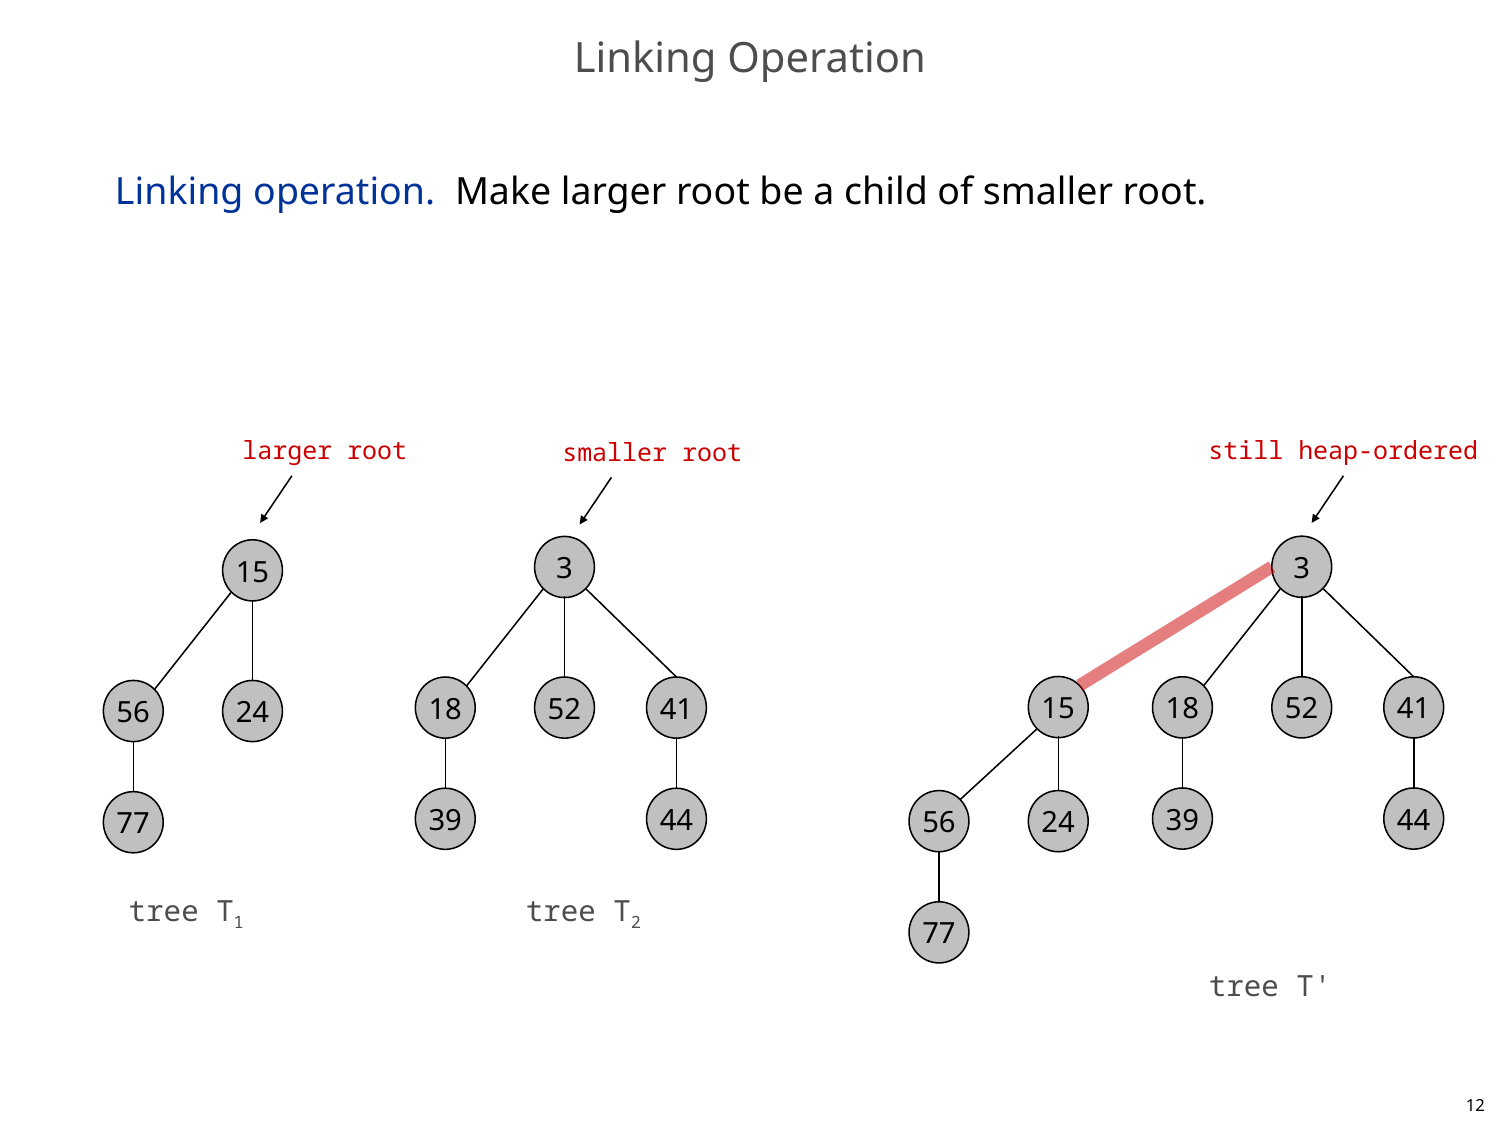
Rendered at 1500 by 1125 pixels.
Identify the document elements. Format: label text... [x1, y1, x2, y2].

text_box 18 [1152, 694, 1213, 738]
title Linking Operation [0, 24, 1500, 100]
text_box 77 [103, 791, 164, 853]
text_box 3 [1271, 536, 1332, 598]
slide_number 12 [1187, 1087, 1500, 1125]
text_box 52 [534, 677, 595, 739]
text_box 52 [1271, 677, 1332, 738]
text_box 15 [222, 539, 283, 601]
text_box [1276, 588, 1281, 686]
text_box smaller root [547, 428, 757, 474]
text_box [1079, 566, 1273, 686]
text_box 56 [103, 680, 164, 742]
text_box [585, 588, 677, 678]
text_box [1311, 475, 1344, 523]
text_box 15 [1028, 676, 1089, 738]
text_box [466, 588, 544, 687]
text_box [1322, 588, 1414, 678]
text_box 24 [1028, 791, 1089, 852]
text_box 44 [646, 788, 707, 850]
text_box 24 [222, 680, 283, 742]
text_box tree T' [1194, 960, 1347, 1011]
text_box 44 [1383, 788, 1444, 850]
text_box tree T1 [114, 885, 259, 940]
text_box 3 [534, 536, 595, 598]
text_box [959, 728, 1038, 800]
text_box tree T2 [511, 885, 656, 940]
text_box [579, 477, 612, 525]
text_box 39 [415, 788, 476, 850]
text_box 18 [415, 677, 476, 739]
text_box larger root [227, 427, 423, 472]
text_box still heap-ordered [1193, 427, 1494, 472]
text_box [260, 475, 292, 523]
text_box 39 [1152, 788, 1213, 850]
list Linking operation. Make larger root be a child of smaller root. [99, 149, 1388, 1038]
text_box 56 [909, 790, 969, 852]
text_box 41 [1383, 677, 1444, 738]
text_box 77 [909, 902, 969, 963]
text_box 41 [646, 677, 707, 739]
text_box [154, 591, 232, 690]
